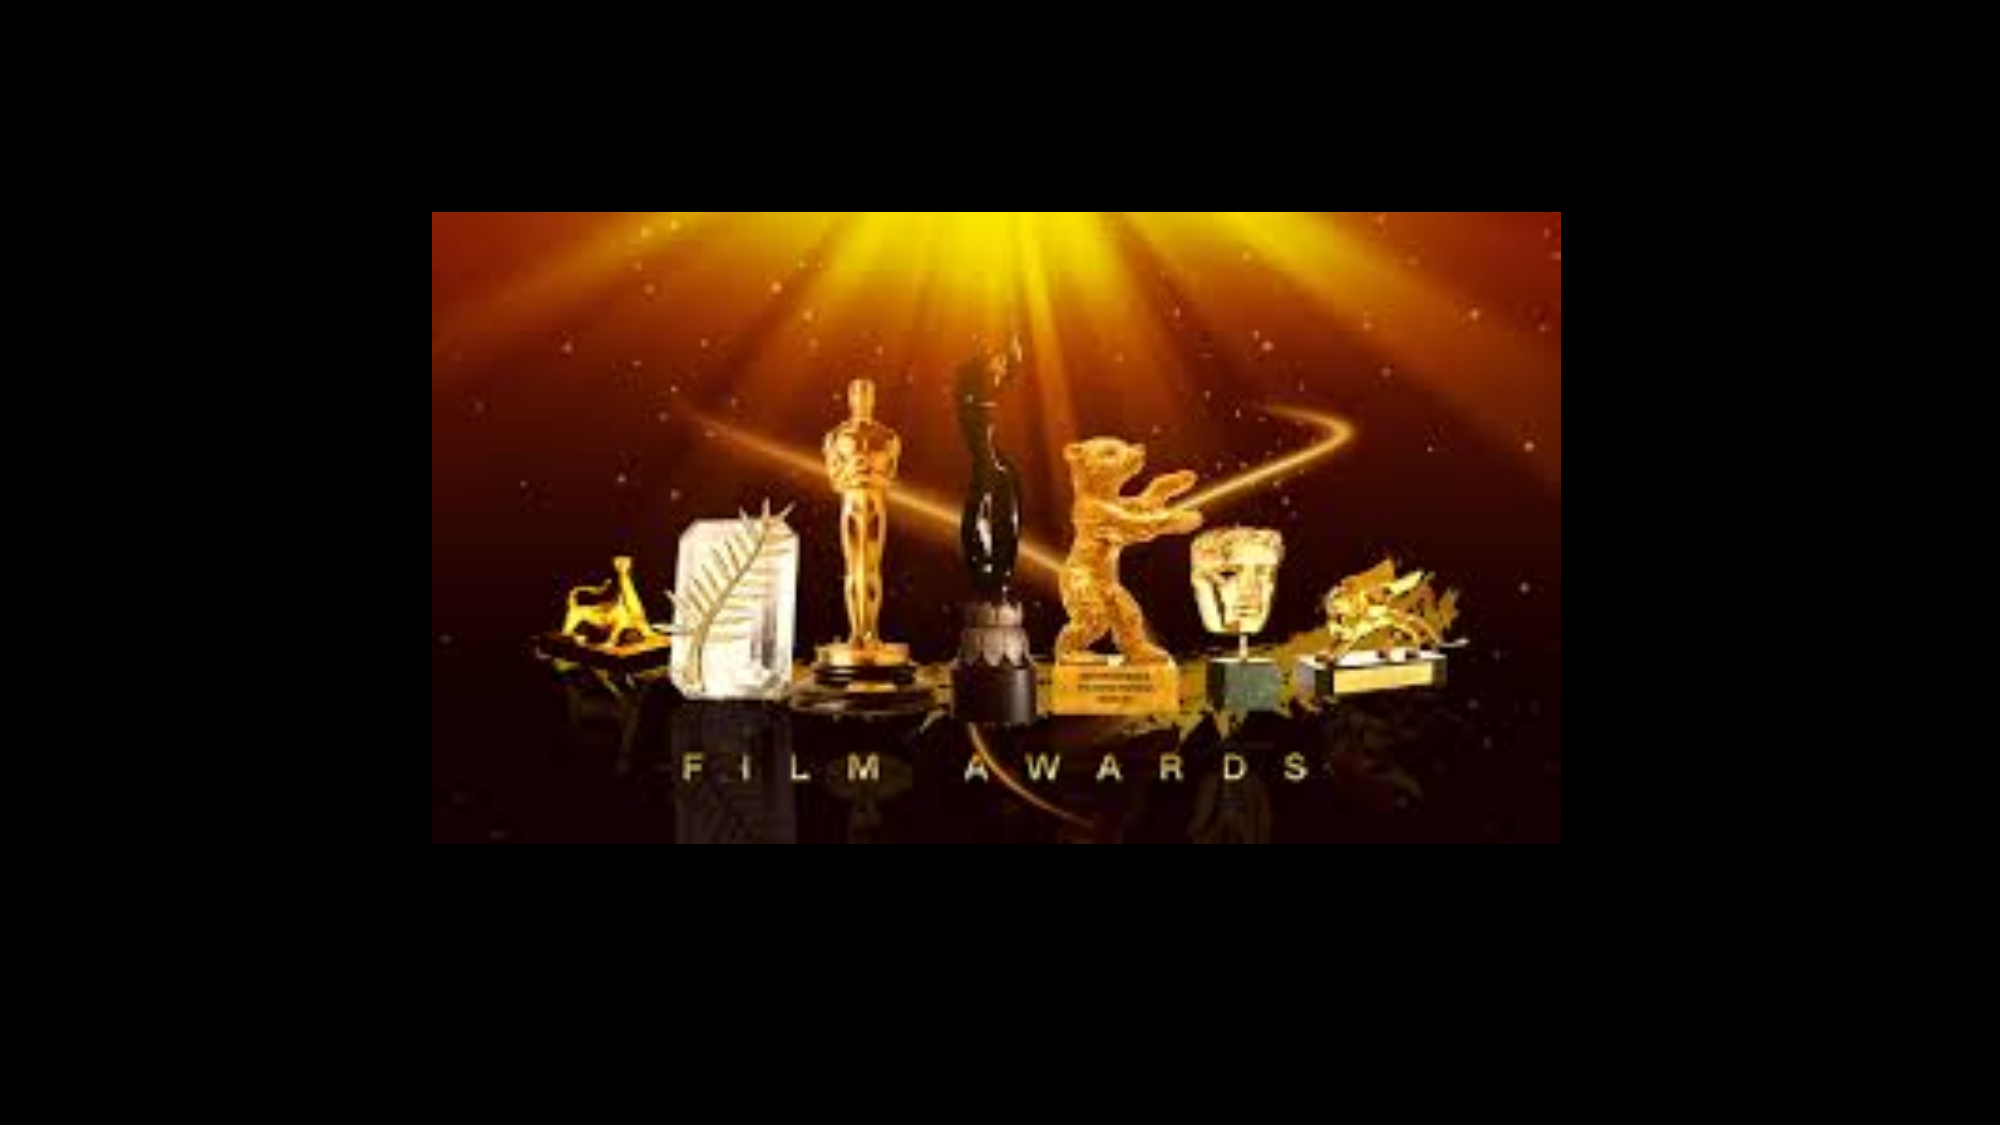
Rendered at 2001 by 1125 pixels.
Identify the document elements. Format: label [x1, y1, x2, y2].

picture [432, 212, 1561, 844]
